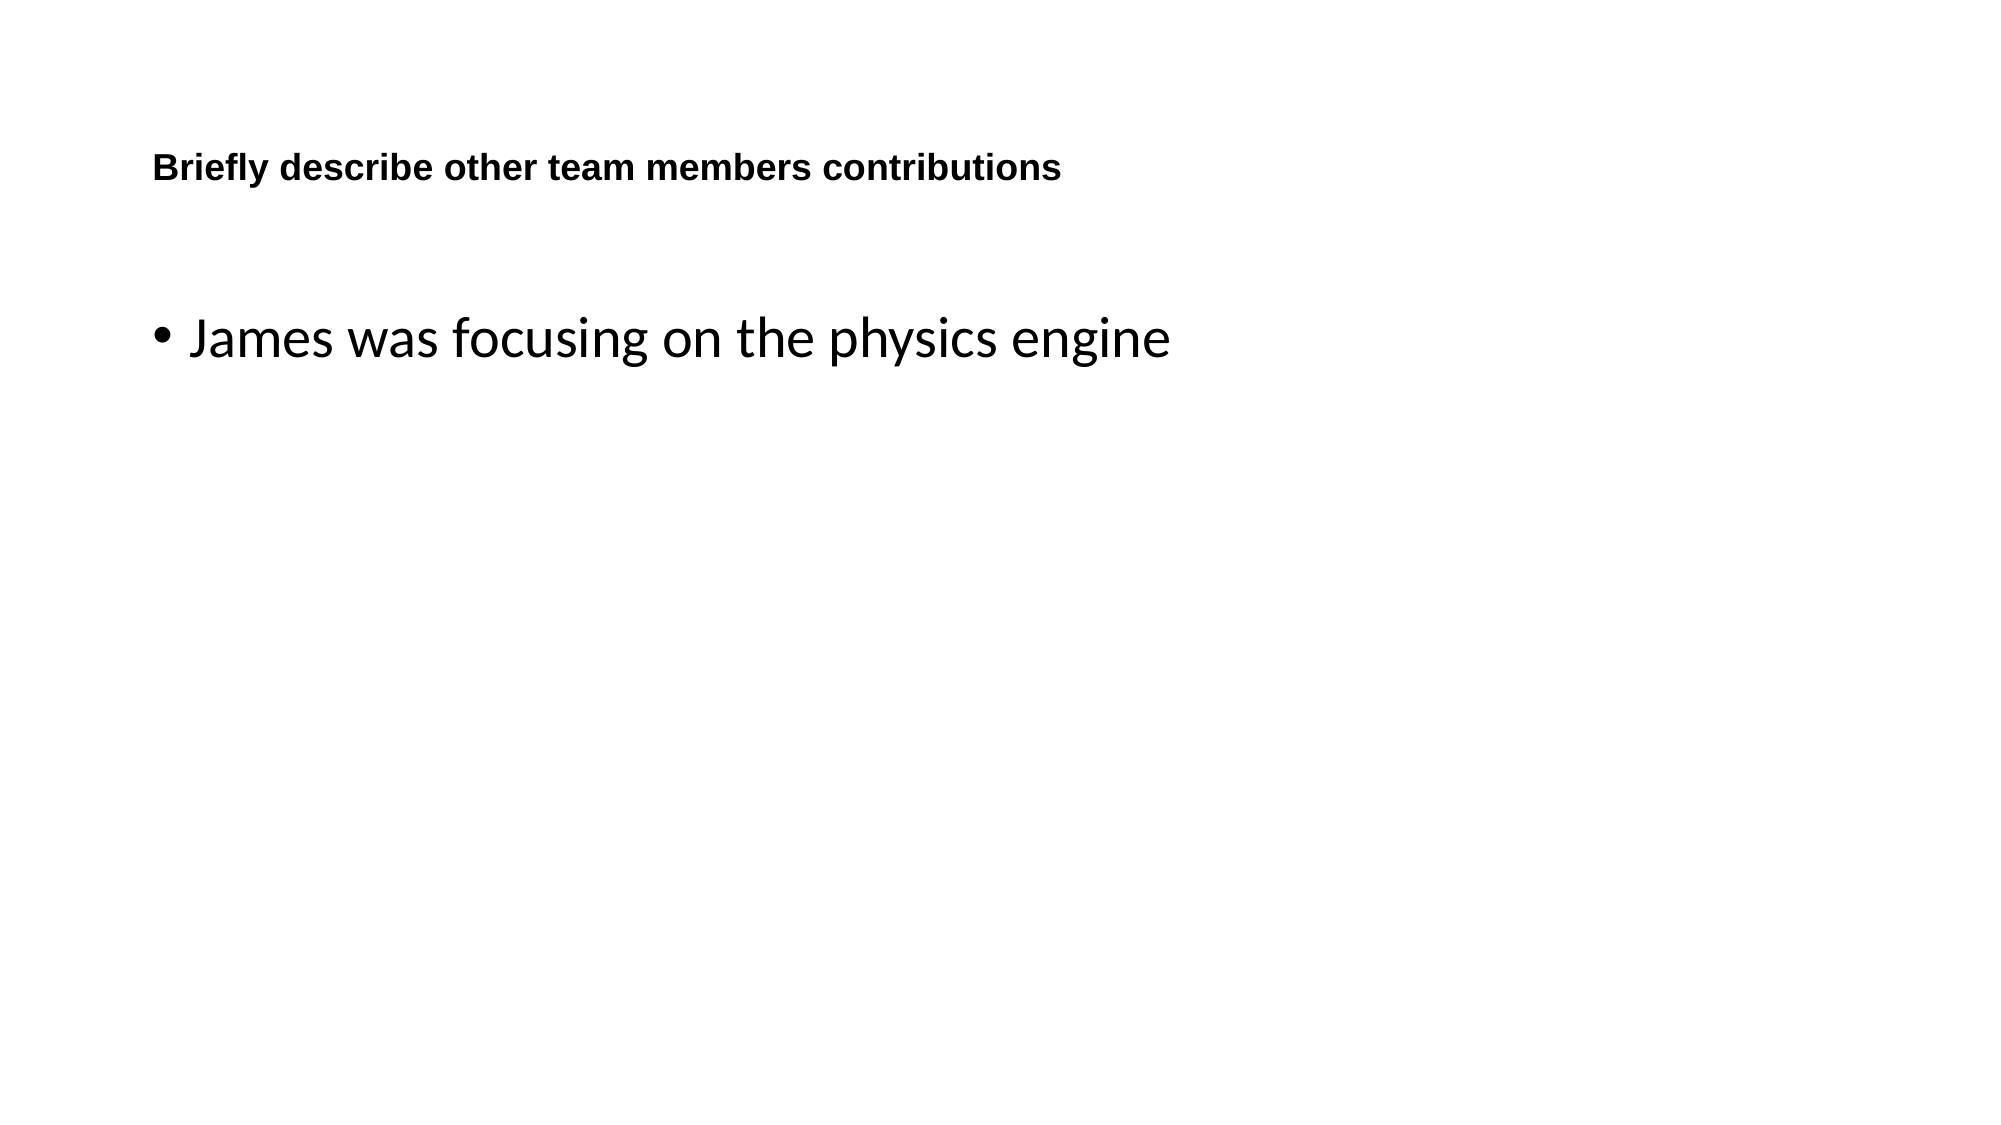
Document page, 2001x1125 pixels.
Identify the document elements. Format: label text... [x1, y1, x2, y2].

title Briefly describe other team members contributions [137, 59, 1863, 278]
list James was focusing on the physics engine [137, 299, 1863, 1014]
